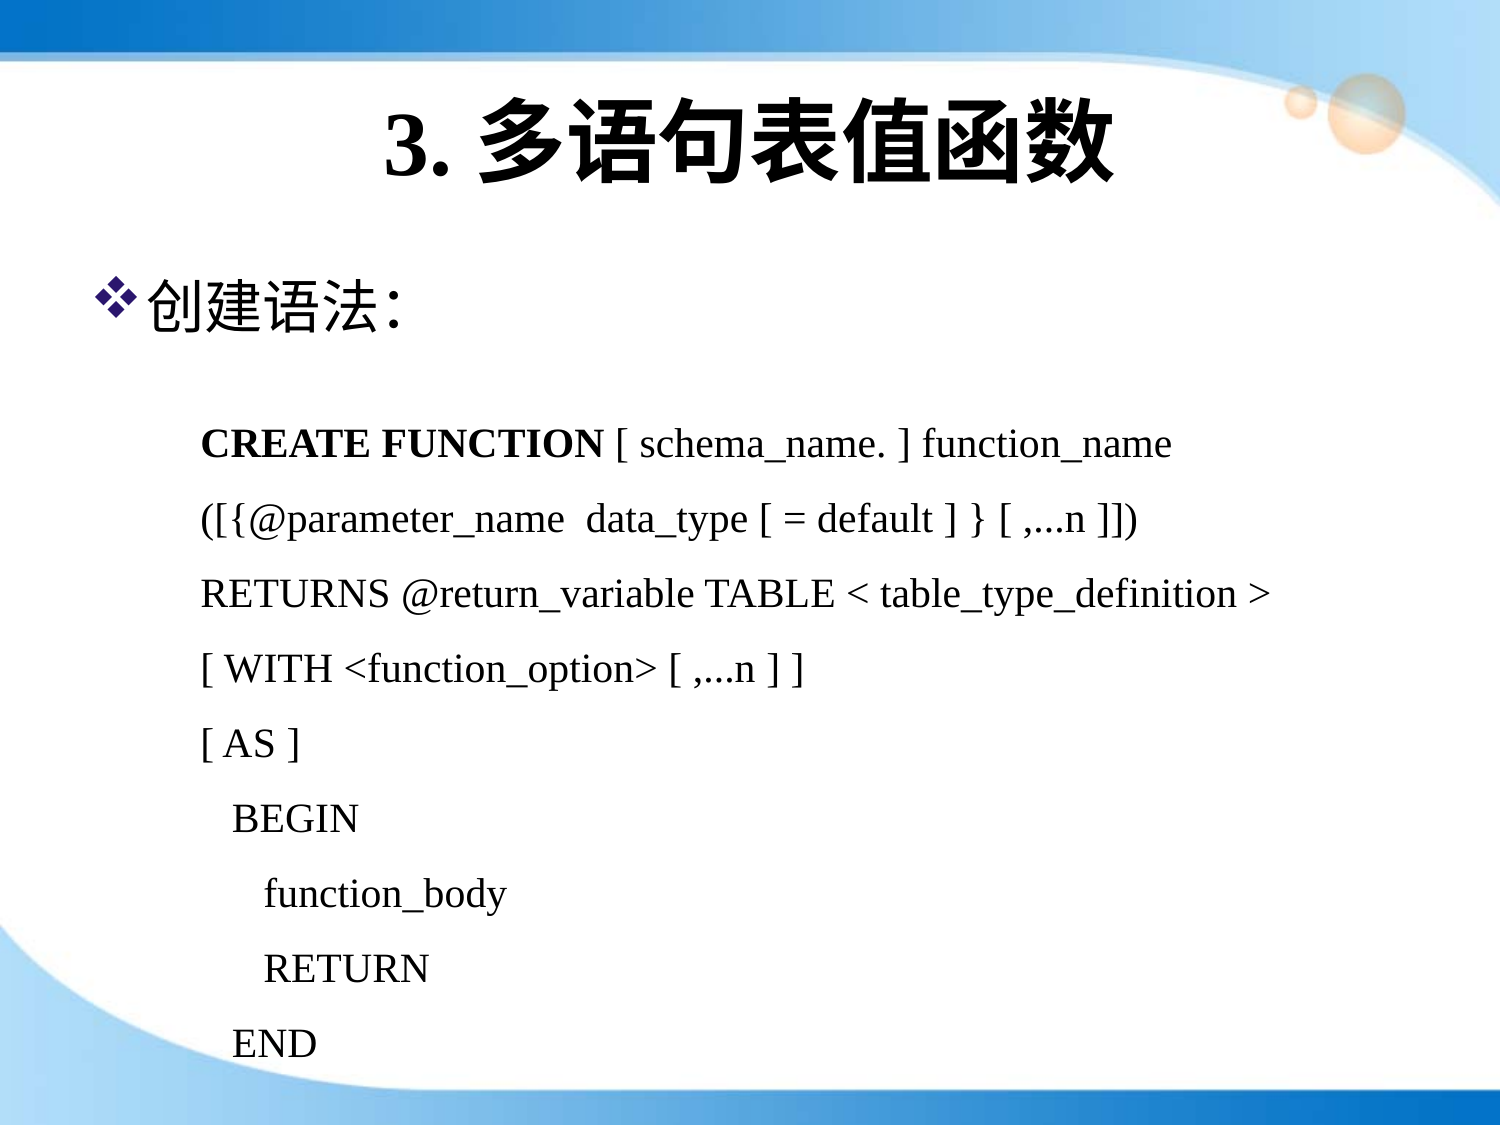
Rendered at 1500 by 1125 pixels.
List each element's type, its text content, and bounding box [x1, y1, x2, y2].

title 3.多语句表值函数 [75, 45, 1425, 233]
list 创建语法： [74, 262, 1426, 1006]
text_box CREATE FUNCTION [ schema_name. ] function_name ([{@parameter_name data_type [ = default ] } [ ,...n ]]) RETURNS @return_variable TABLE < table_type_definition > [ WITH <function_option> [ ,...n ] ] [ AS ] BEGIN function_body RETURN END [185, 383, 1450, 1073]
picture [0, 0, 1500, 1125]
